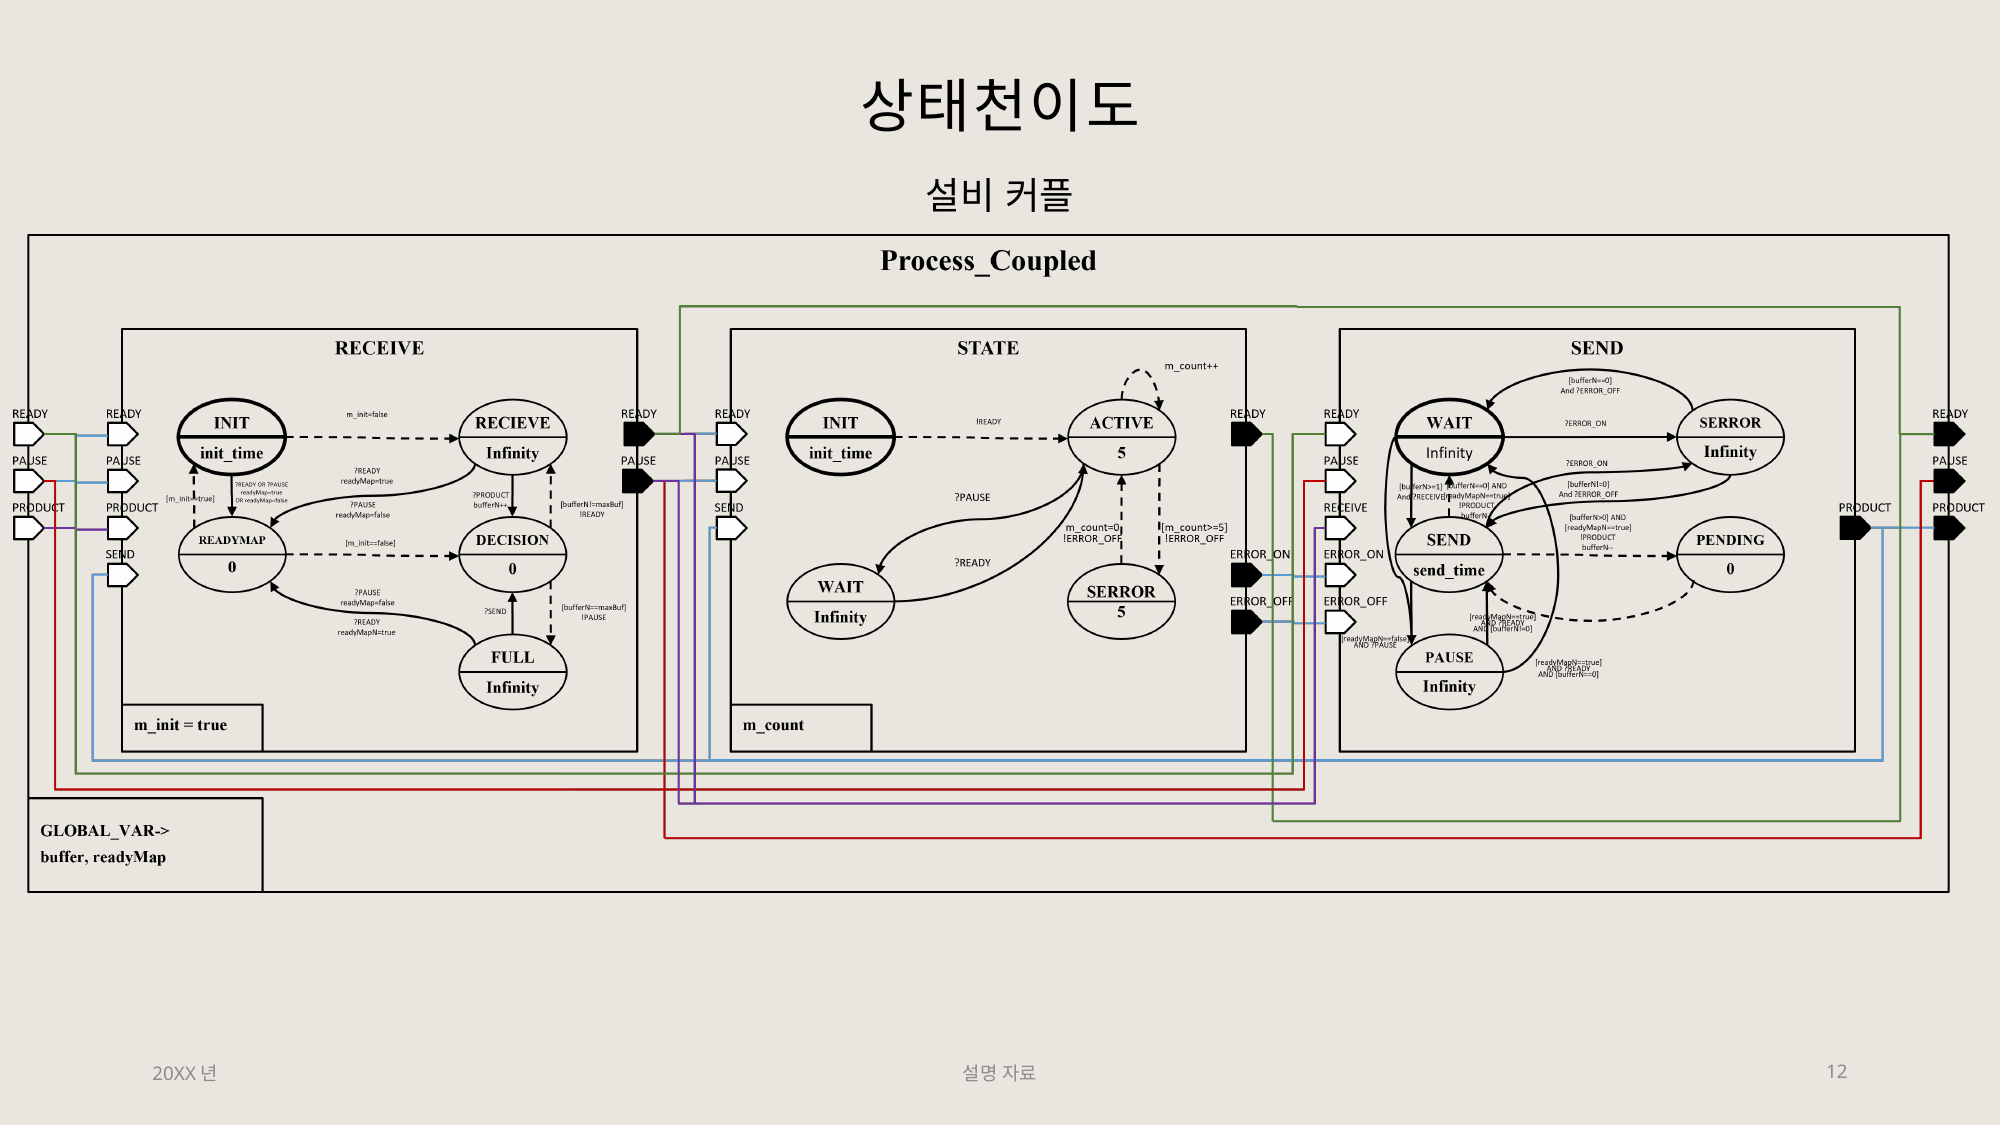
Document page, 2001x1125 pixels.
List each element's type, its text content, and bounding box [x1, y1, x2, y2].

list 설비 커플 [0, 169, 2000, 232]
footer 설명 자료 [662, 1042, 1338, 1103]
picture [0, 232, 2000, 893]
slide_number 12 [1412, 1042, 1863, 1103]
slide_number 20XX년 [137, 1042, 588, 1103]
title 상태천이도 [137, 0, 1863, 169]
